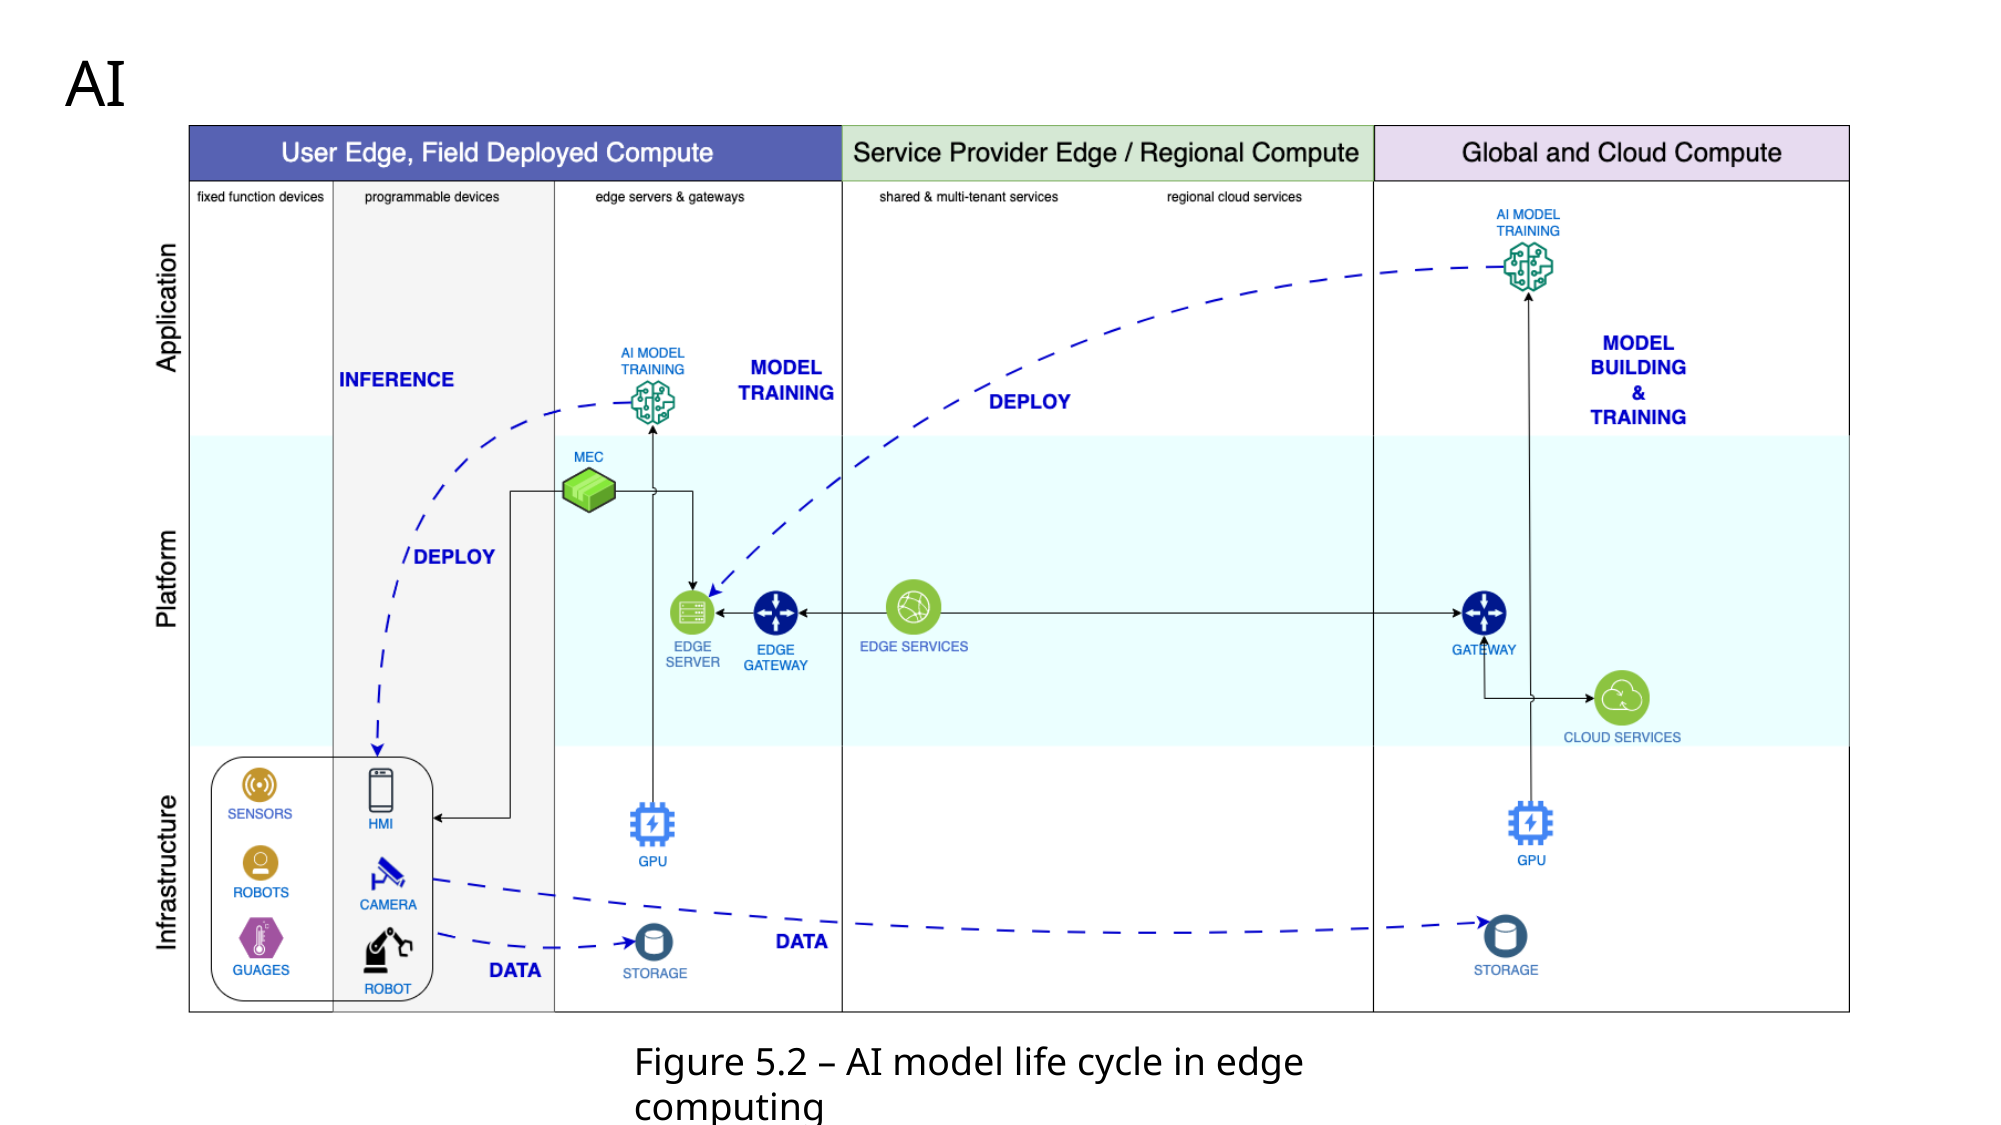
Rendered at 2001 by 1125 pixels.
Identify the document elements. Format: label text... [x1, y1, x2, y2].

text_box Figure 5.2 – AI model life cycle in edge computing [618, 1030, 1413, 1125]
picture [149, 124, 1851, 1027]
title AI [50, 43, 950, 128]
